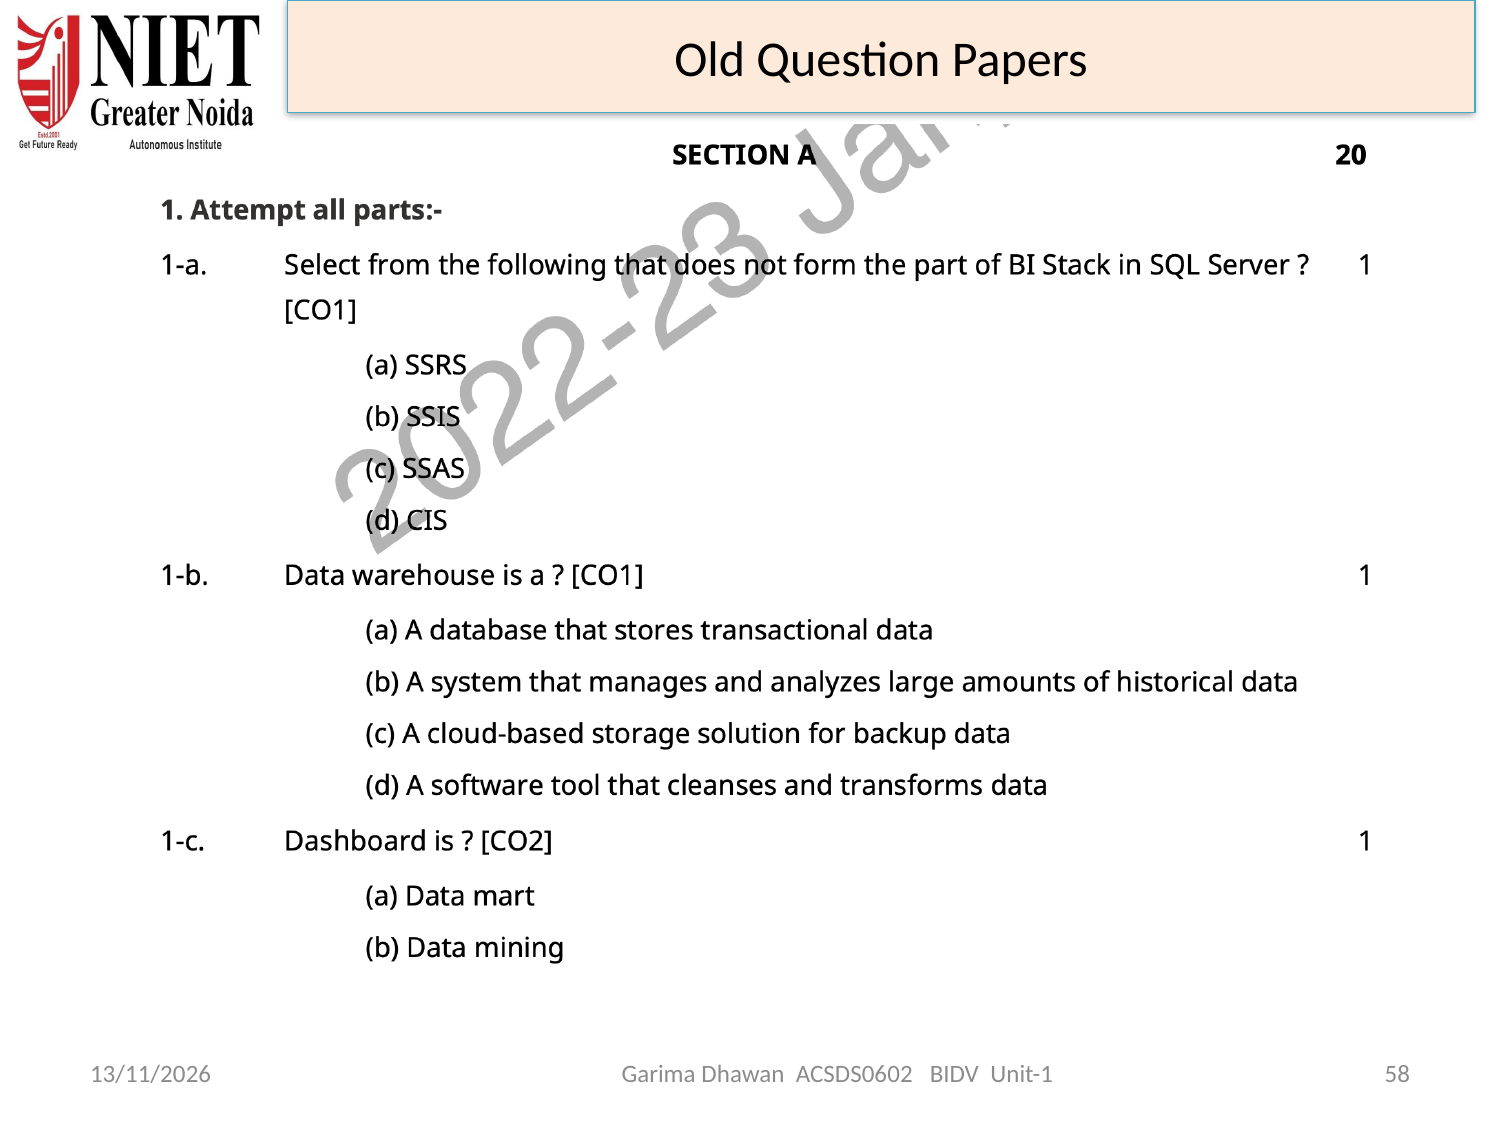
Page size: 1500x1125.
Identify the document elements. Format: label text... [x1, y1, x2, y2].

footer Garima Dhawan ACSDS0602 BIDV Unit-1 [425, 1042, 1074, 1103]
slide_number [75, 1042, 425, 1103]
slide_number 58 [1074, 1042, 1425, 1103]
text_box Old Question Papers [287, 0, 1476, 113]
picture [16, 14, 1388, 1015]
